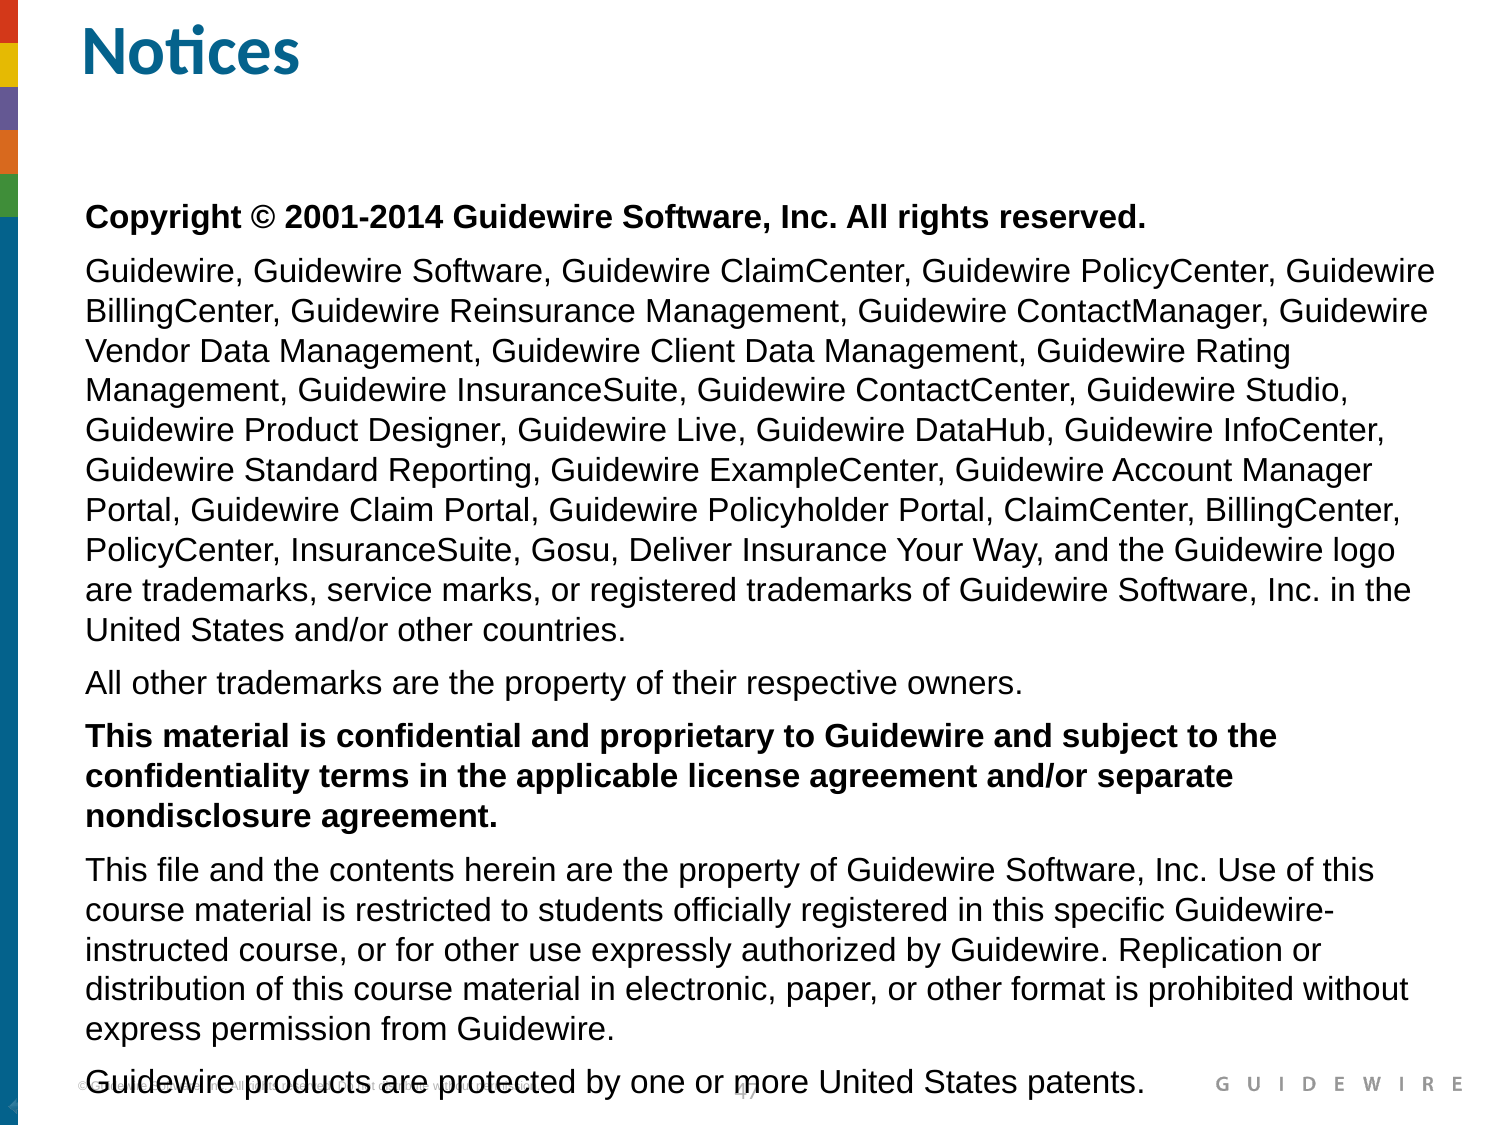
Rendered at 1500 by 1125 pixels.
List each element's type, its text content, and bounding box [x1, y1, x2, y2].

list Copyright © 2001-2014 Guidewire Software, Inc. All rights reserved. Guidewire, Guidewire Software, Guidewire ClaimCenter, Guidewire PolicyCenter, Guidewire BillingCenter, Guidewire Reinsurance Management, Guidewire ContactManager, Guidewire Vendor Data Management, Guidewire Client Data Management, Guidewire Rating Management, Guidewire InsuranceSuite, Guidewire ContactCenter, Guidewire Studio, Guidewire Product Designer, Guidewire Live, Guidewire DataHub, Guidewire InfoCenter, Guidewire Standard Reporting, Guidewire ExampleCenter, Guidewire Account Manager Portal, Guidewire Claim Portal, Guidewire Policyholder Portal, ClaimCenter, BillingCenter, PolicyCenter, InsuranceSuite, Gosu, Deliver Insurance Your Way, and the Guidewire logo are trademarks, service marks, or registered trademarks of Guidewire Software, Inc. in the United States and/or other countries. All other trademarks are the property of their respective owners. This material is confidential and proprietary to Guidewire and subject to the confidentiality terms in the applicable license agreement and/or separate nondisclosure agreement. This file and the contents herein are the property of Guidewire Software, Inc. Use of this course material is restricted to students officially registered in this specific Guidewire-instructed course, or for other use expressly authorized by Guidewire. Replication or distribution of this course material in electronic, paper, or other format is prohibited without express permission from Guidewire. Guidewire products are protected by one or more United States patents. [85, 195, 1450, 1049]
picture [0, 0, 18, 216]
picture [1215, 1073, 1480, 1096]
title Notices [81, 19, 1446, 142]
picture [10, 1101, 18, 1111]
